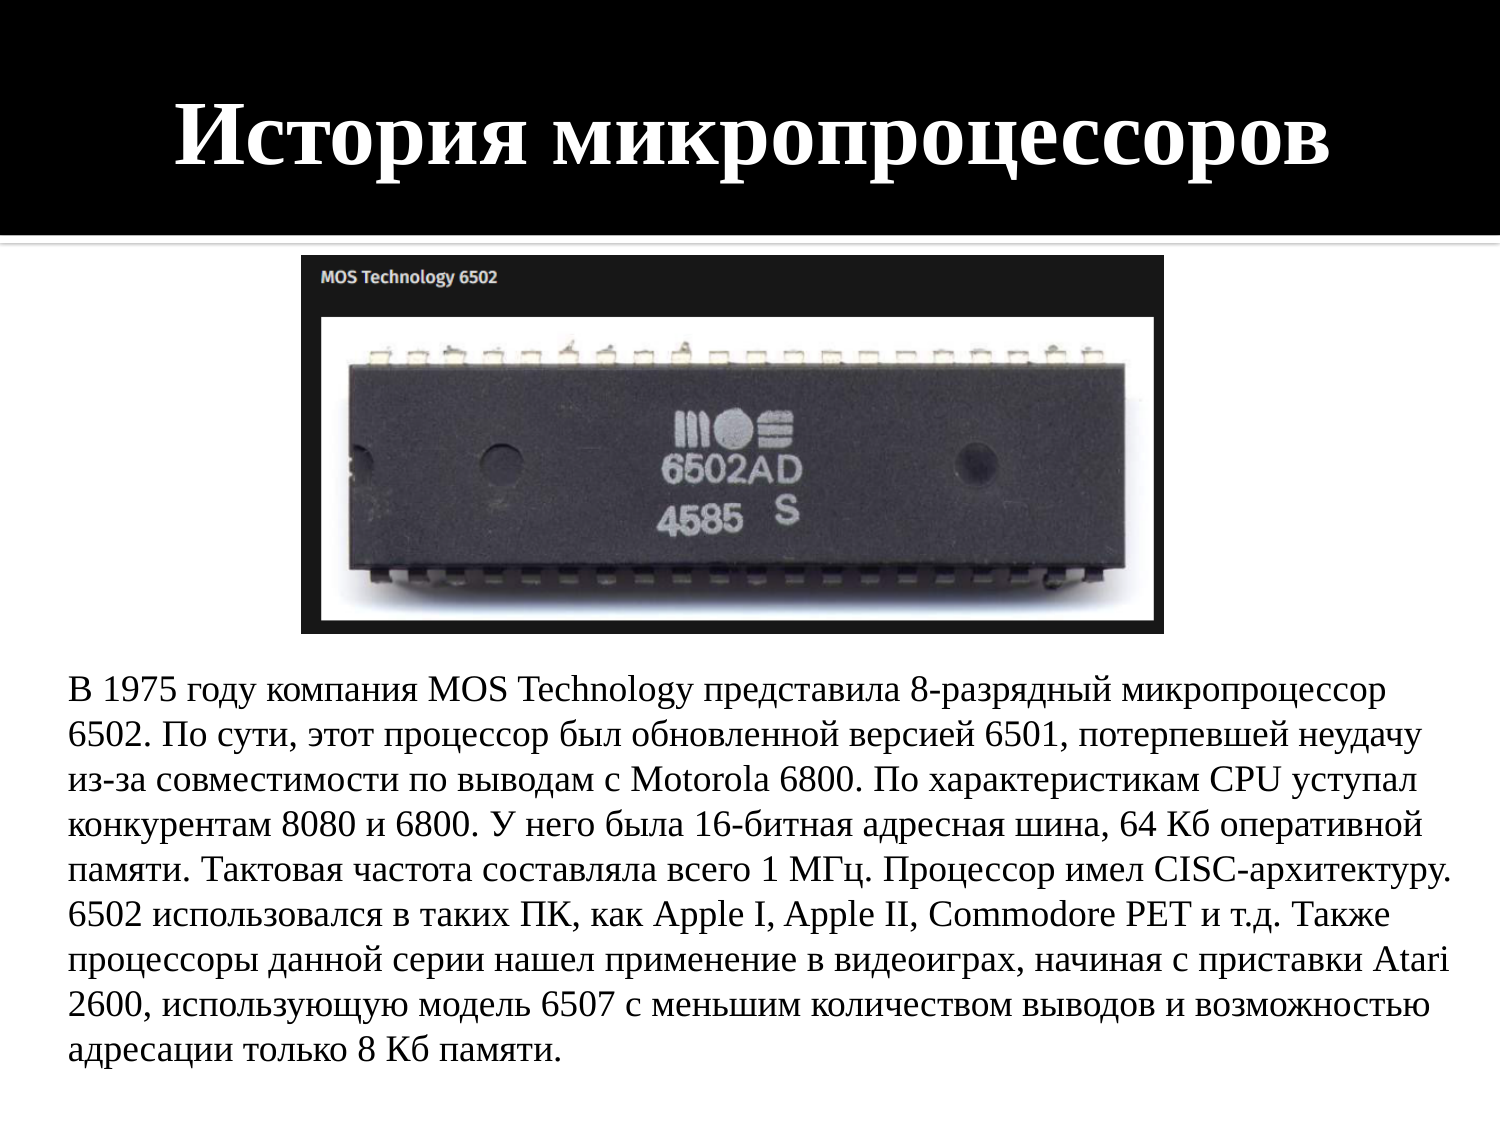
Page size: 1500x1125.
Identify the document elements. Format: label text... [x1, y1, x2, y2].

text_box В 1975 году компания MOS Technology представила 8-разрядный микропроцессор 6502. По сути, этот процессор был обновленной версией 6501, потерпевшей неудачу из-за совместимости по выводам с Motorola 6800. По характеристикам CPU уступал конкурентам 8080 и 6800. У него была 16-битная адресная шина, 64 Кб оперативной памяти. Тактовая частота составляла всего 1 МГц. Процессор имел CISC-архитектуру. 6502 использовался в таких ПК, как Apple I, Apple II, Commodore PET и т.д. Также процессоры данной серии нашел применение в видеоиграх, начиная с приставки Atari 2600, использующую модель 6507 с меньшим количеством выводов и возможностью адресации только 8 Кб памяти. [53, 656, 1471, 1125]
title История микропроцессоров [75, 25, 1425, 231]
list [301, 255, 1164, 634]
